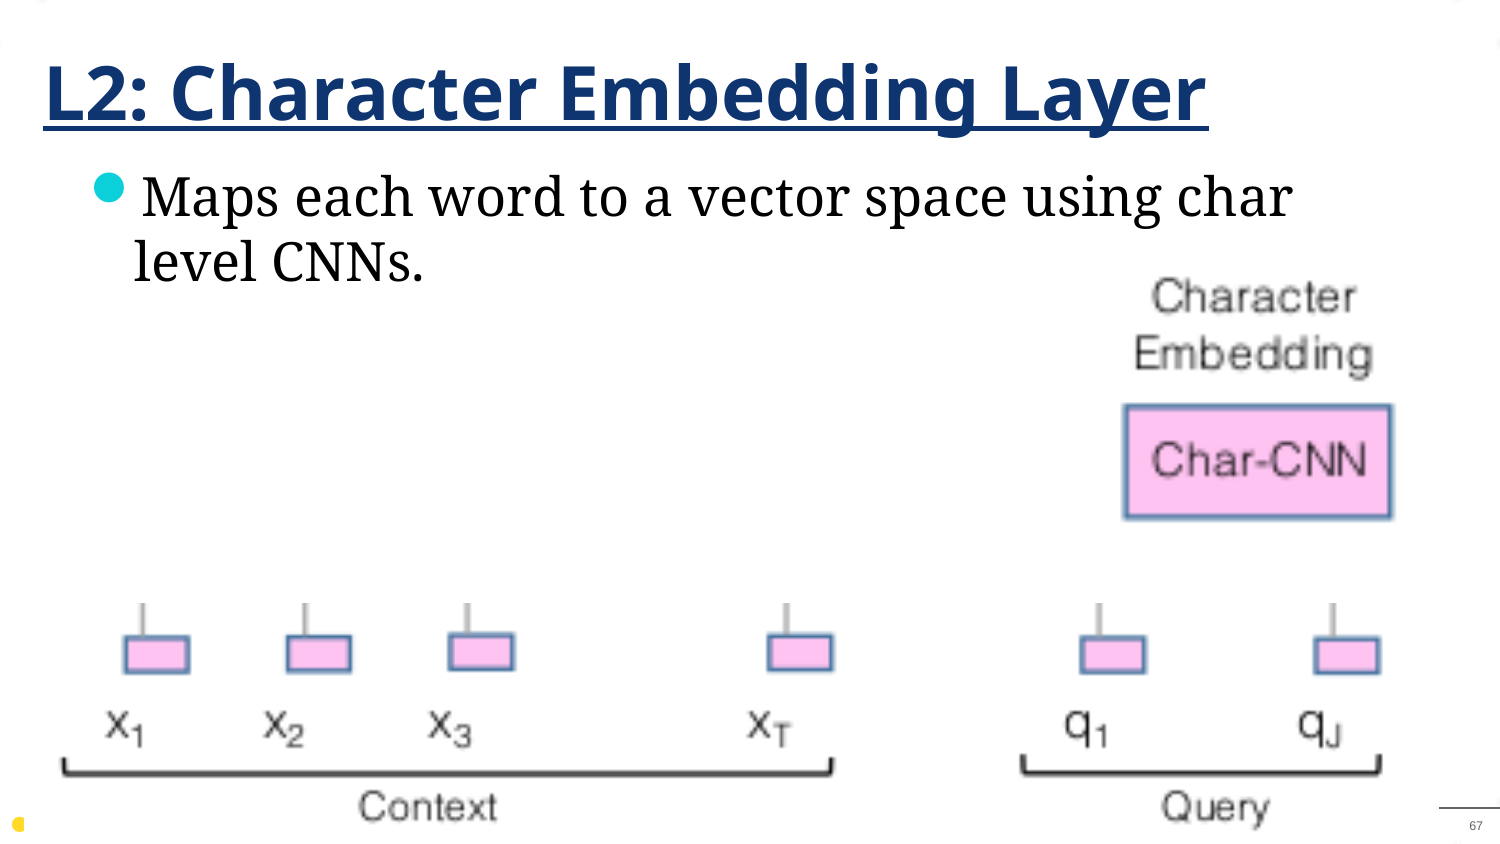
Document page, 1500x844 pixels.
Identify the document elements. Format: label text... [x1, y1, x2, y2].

text_box Maps each word to a vector space using char level CNNs. [74, 154, 1425, 602]
picture [1108, 241, 1419, 536]
picture [24, 603, 1440, 844]
title L2: Character Embedding Layer [42, 42, 1484, 178]
